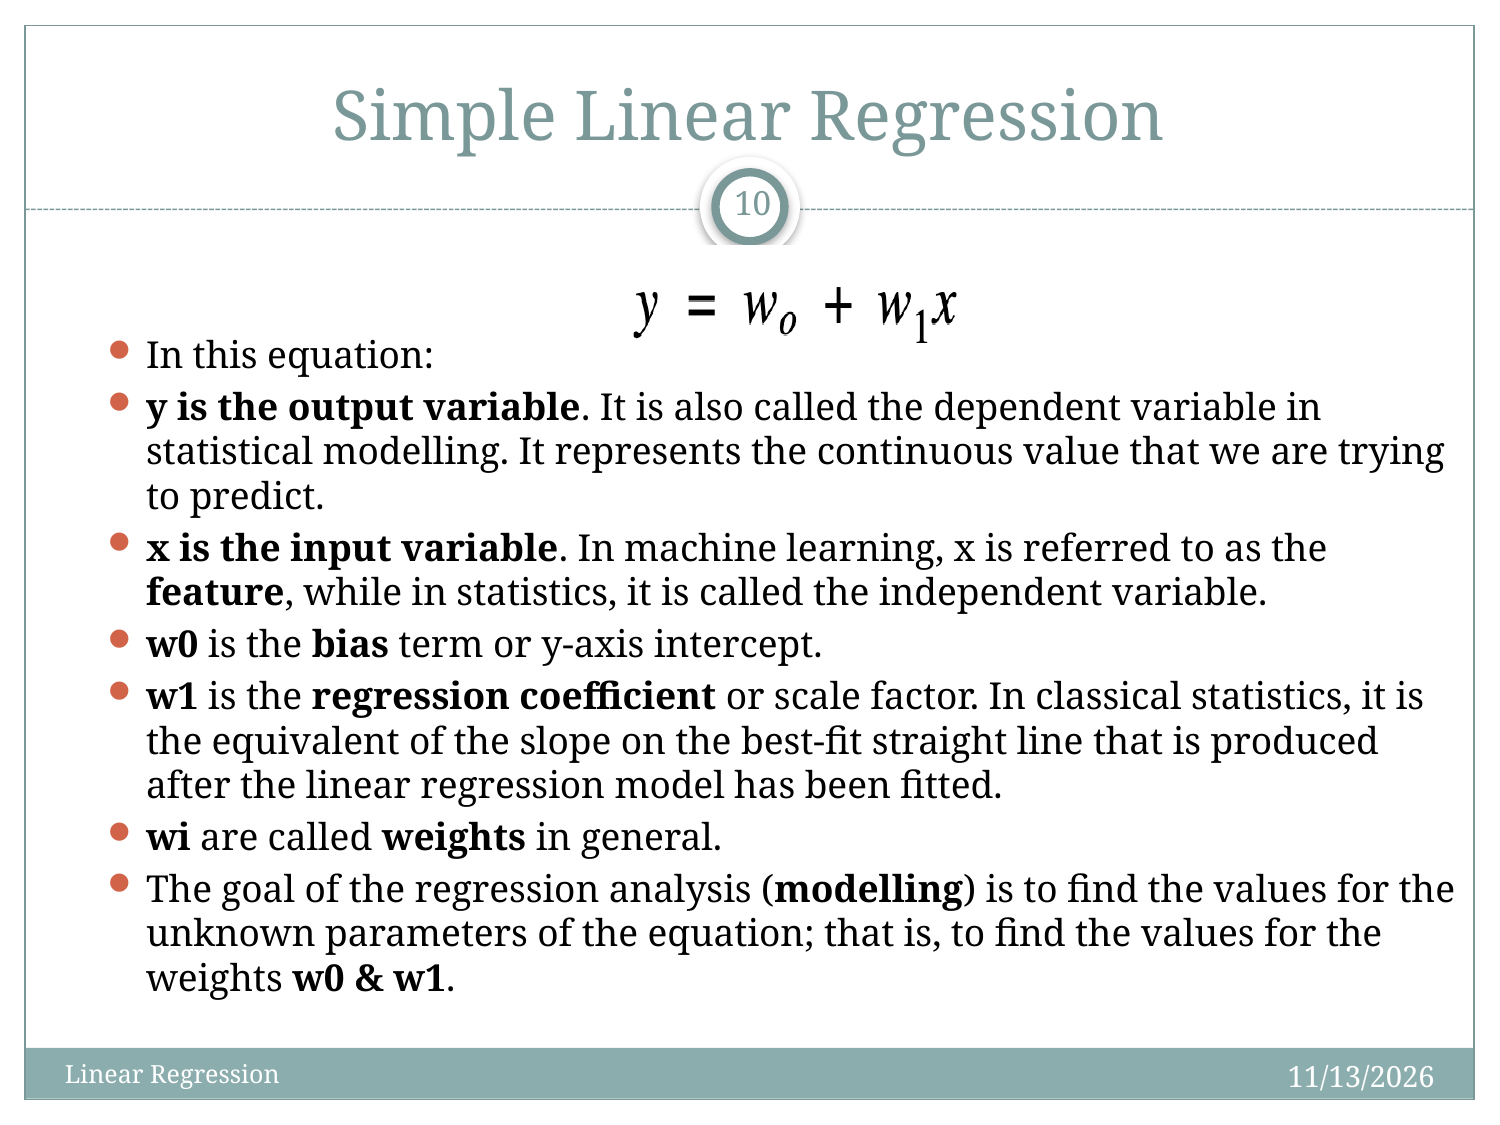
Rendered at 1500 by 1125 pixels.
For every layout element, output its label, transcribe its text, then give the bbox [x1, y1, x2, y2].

slide_number 10 [715, 168, 791, 241]
title Simple Linear Regression [49, 37, 1450, 162]
footer Linear Regression [50, 1051, 638, 1112]
list In this equation: y is the output variable. It is also called the dependent variable in statistical modelling. It represents the continuous value that we are trying to predict. x is the input variable. In machine learning, x is referred to as the feature, while in statistics, it is called the independent variable. w0 is the bias term or y-axis intercept. w1 is the regression coefficient or scale factor. In classical statistics, it is the equivalent of the slope on the best-fit straight line that is produced after the linear regression model has been fitted. wi are called weights in general. The goal of the regression analysis (modelling) is to find the values for the unknown parameters of the equation; that is, to find the values for the weights w0 & w1. [93, 324, 1488, 1011]
picture [596, 245, 985, 371]
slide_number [950, 1050, 1450, 1111]
